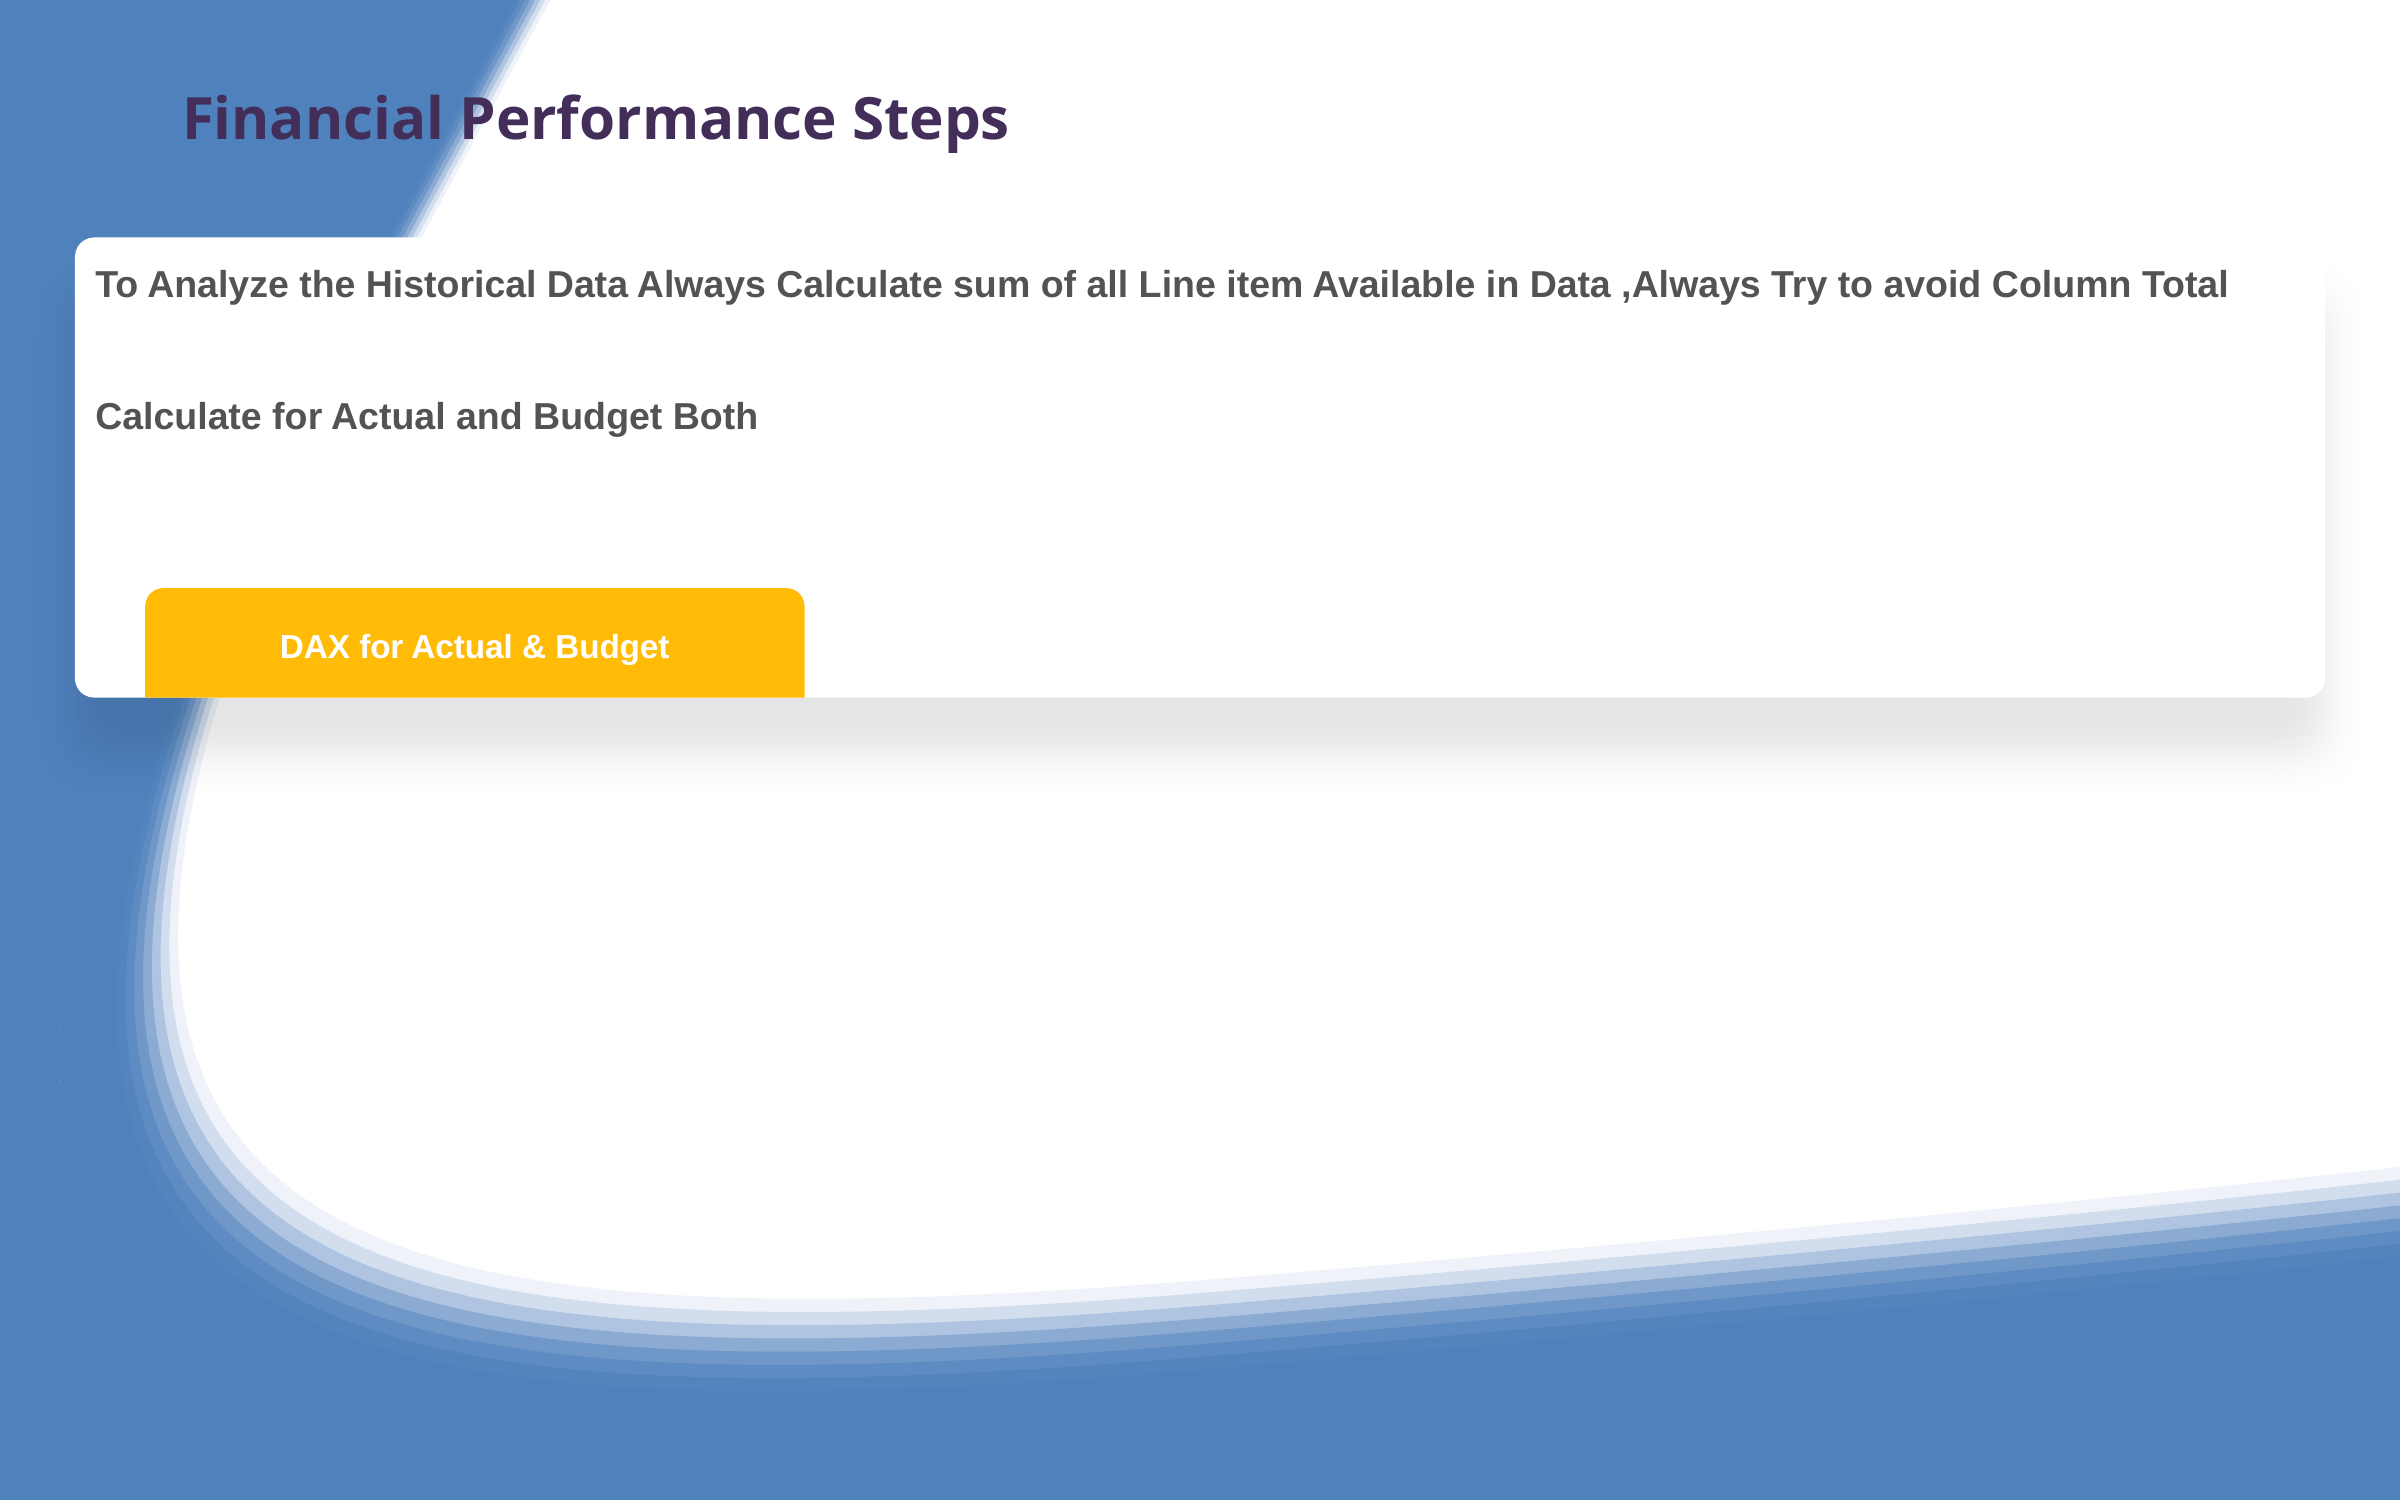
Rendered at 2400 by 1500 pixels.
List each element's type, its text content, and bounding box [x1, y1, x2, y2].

text_box Financial Performance Steps [167, 0, 2109, 225]
text_box To Analyze the Historical Data Always Calculate sum of all Line item Available in Data ,Always Try to avoid Column Total Calculate for Actual and Budget Both [72, 235, 2328, 700]
text_box DAX for Actual & Budget [143, 585, 807, 700]
